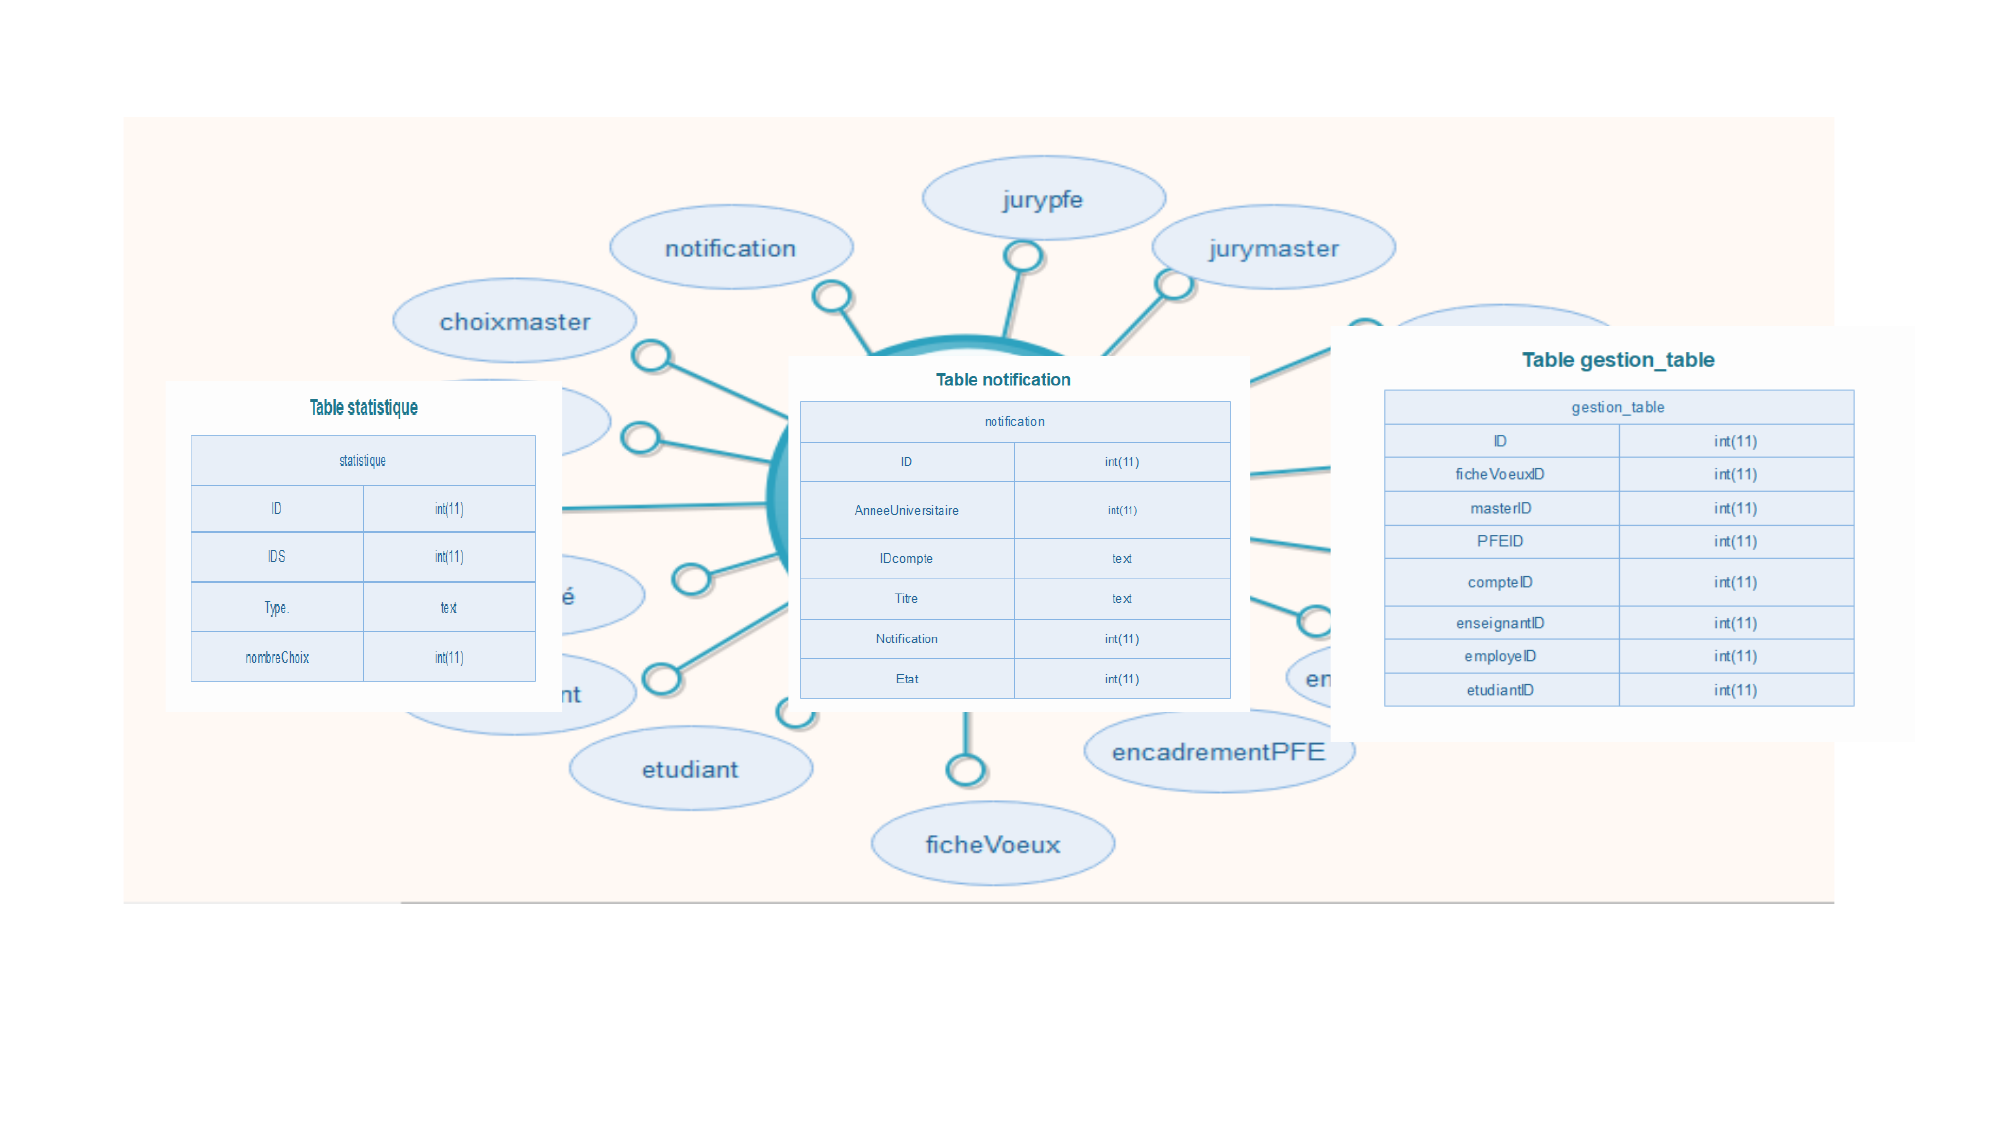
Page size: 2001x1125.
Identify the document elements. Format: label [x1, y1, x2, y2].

text_box [123, 116, 1835, 905]
text_box [787, 356, 1251, 713]
text_box [1330, 326, 1916, 743]
text_box [164, 380, 563, 713]
